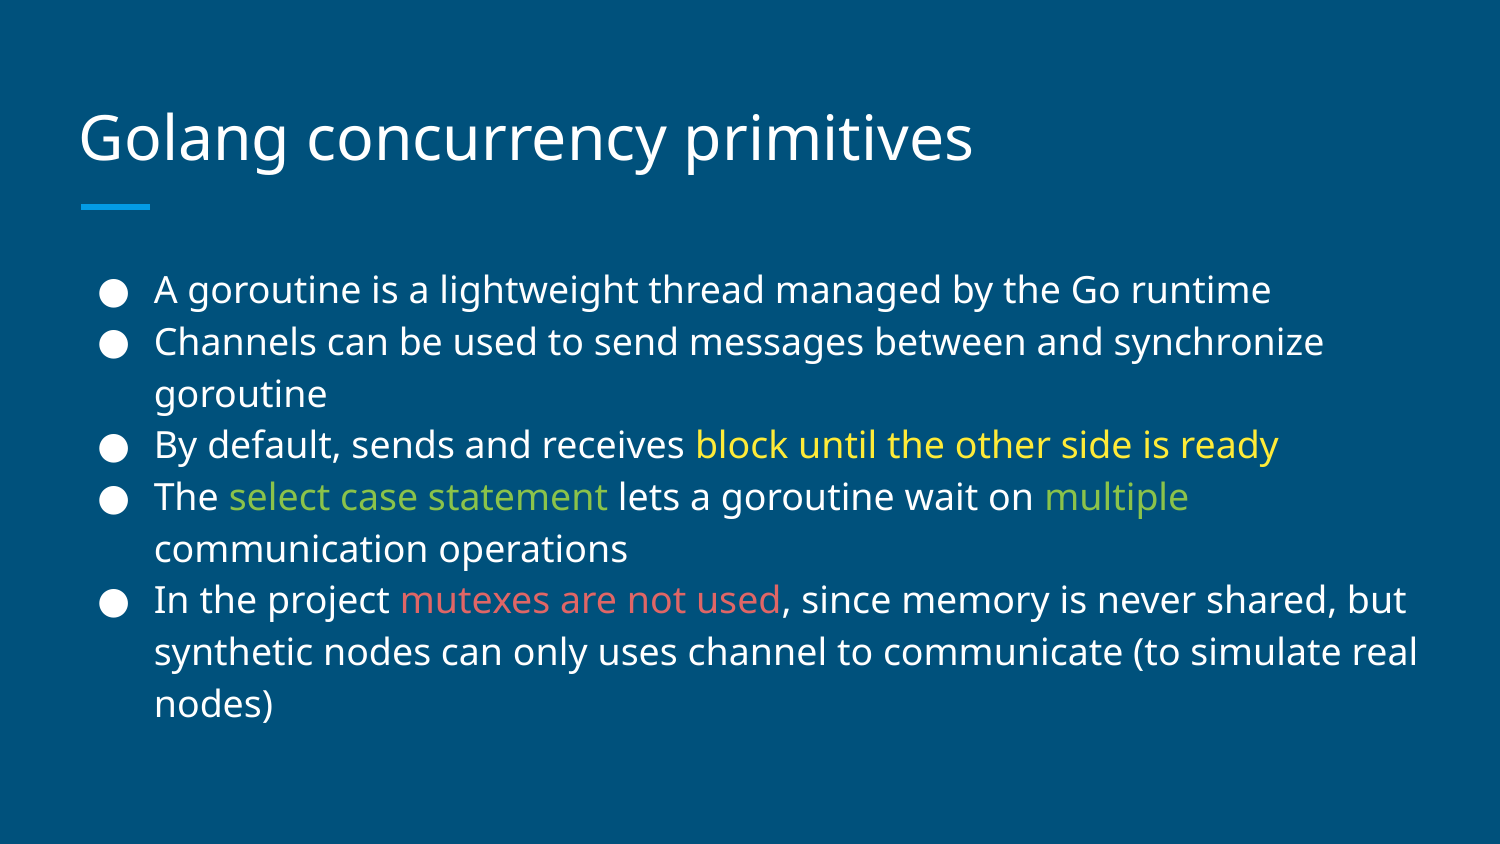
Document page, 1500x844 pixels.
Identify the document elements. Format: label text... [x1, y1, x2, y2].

title Golang concurrency primitives [63, 75, 1437, 188]
list A goroutine is a lightweight thread managed by the Go runtime Channels can be used to send messages between and synchronize goroutine By default, sends and receives block until the other side is ready The select case statement lets a goroutine wait on multiple communication operations In the project mutexes are not used, since memory is never shared, but synthetic nodes can only uses channel to communicate (to simulate real nodes) [63, 244, 1437, 750]
